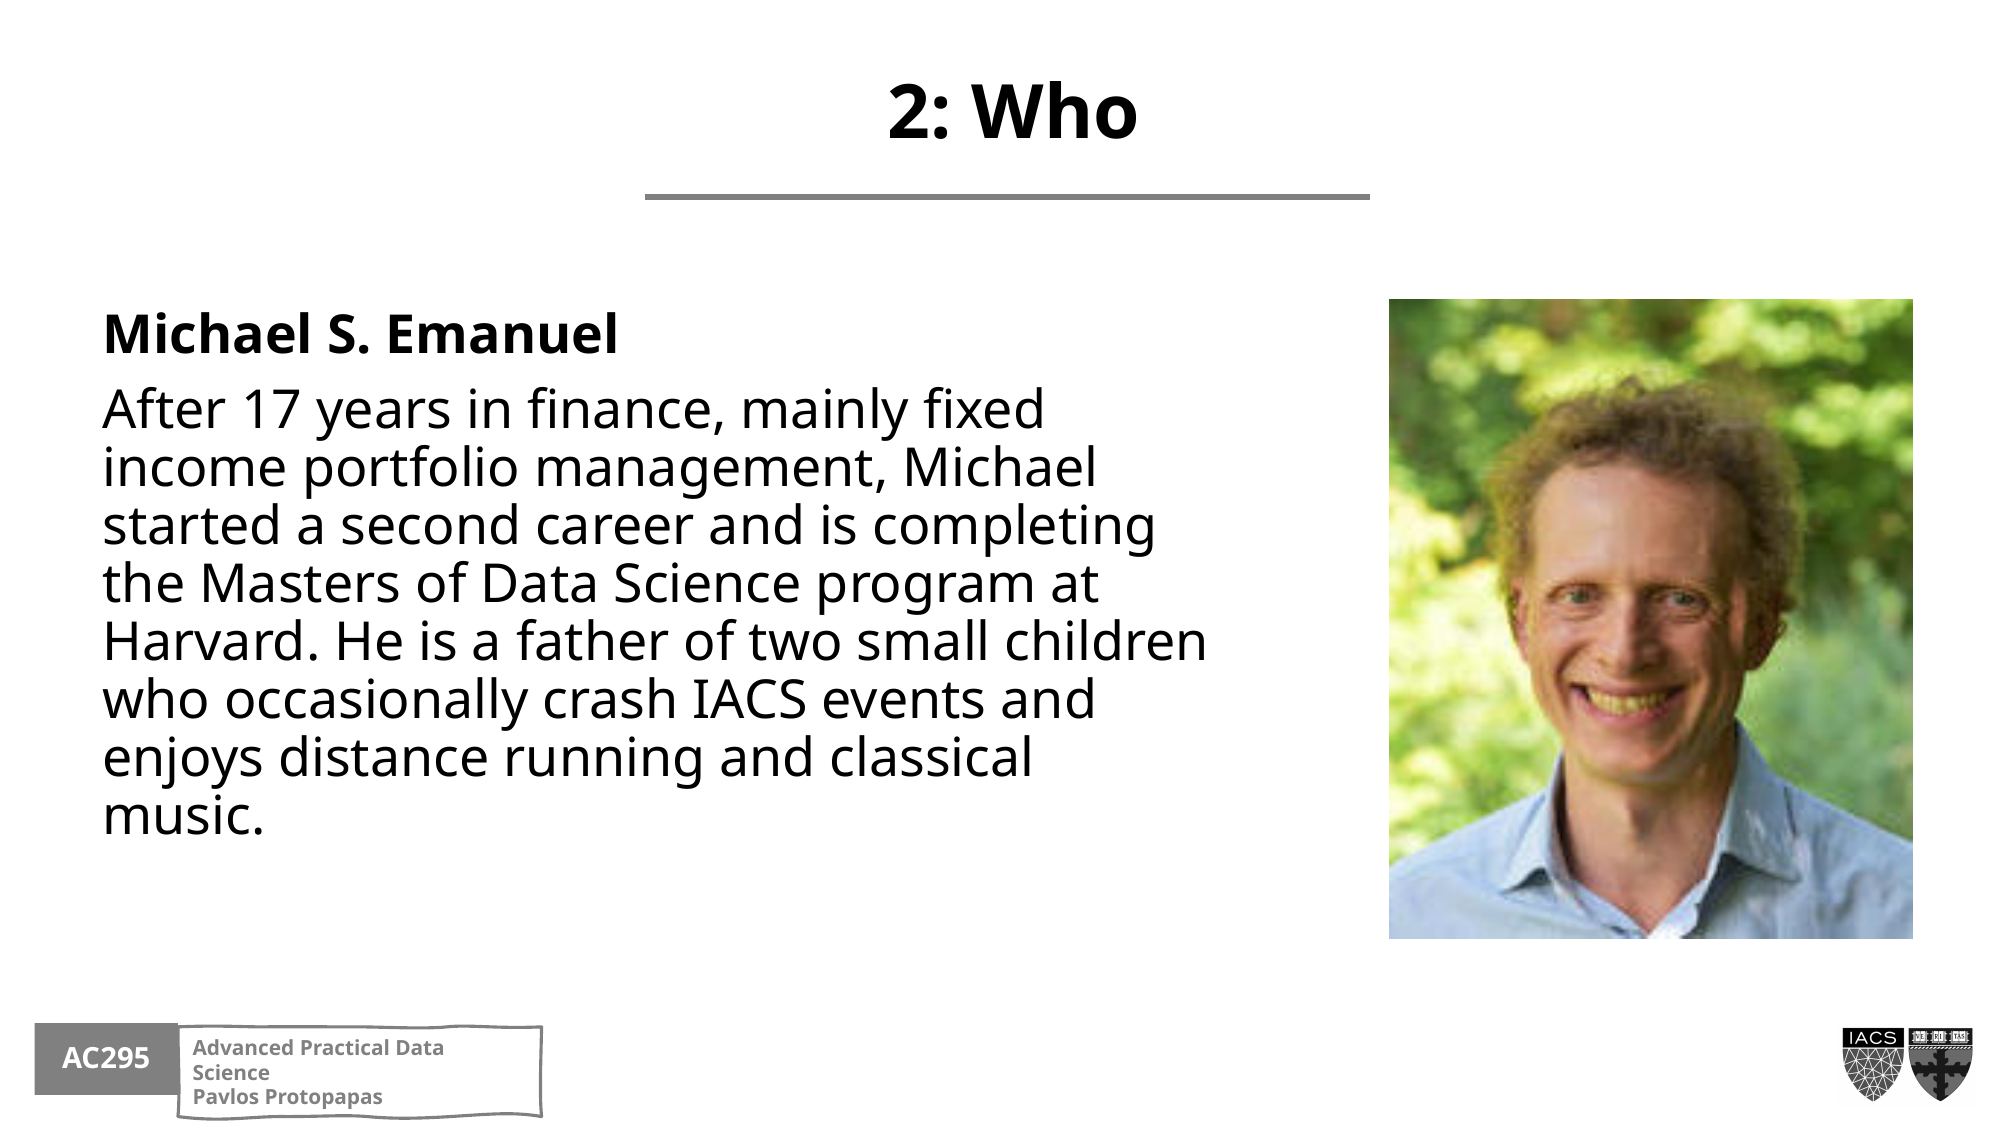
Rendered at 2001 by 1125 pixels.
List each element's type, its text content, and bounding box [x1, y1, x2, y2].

picture [1838, 1023, 1977, 1107]
list Michael S. Emanuel After 17 years in finance, mainly fixed income portfolio management, Michael started a second career and is completing the Masters of Data Science program at Harvard. He is a father of two small children who occasionally crash IACS events and enjoys distance running and classical music. [87, 299, 1227, 929]
list 2: Who [190, 65, 1838, 173]
picture [1389, 299, 1913, 939]
